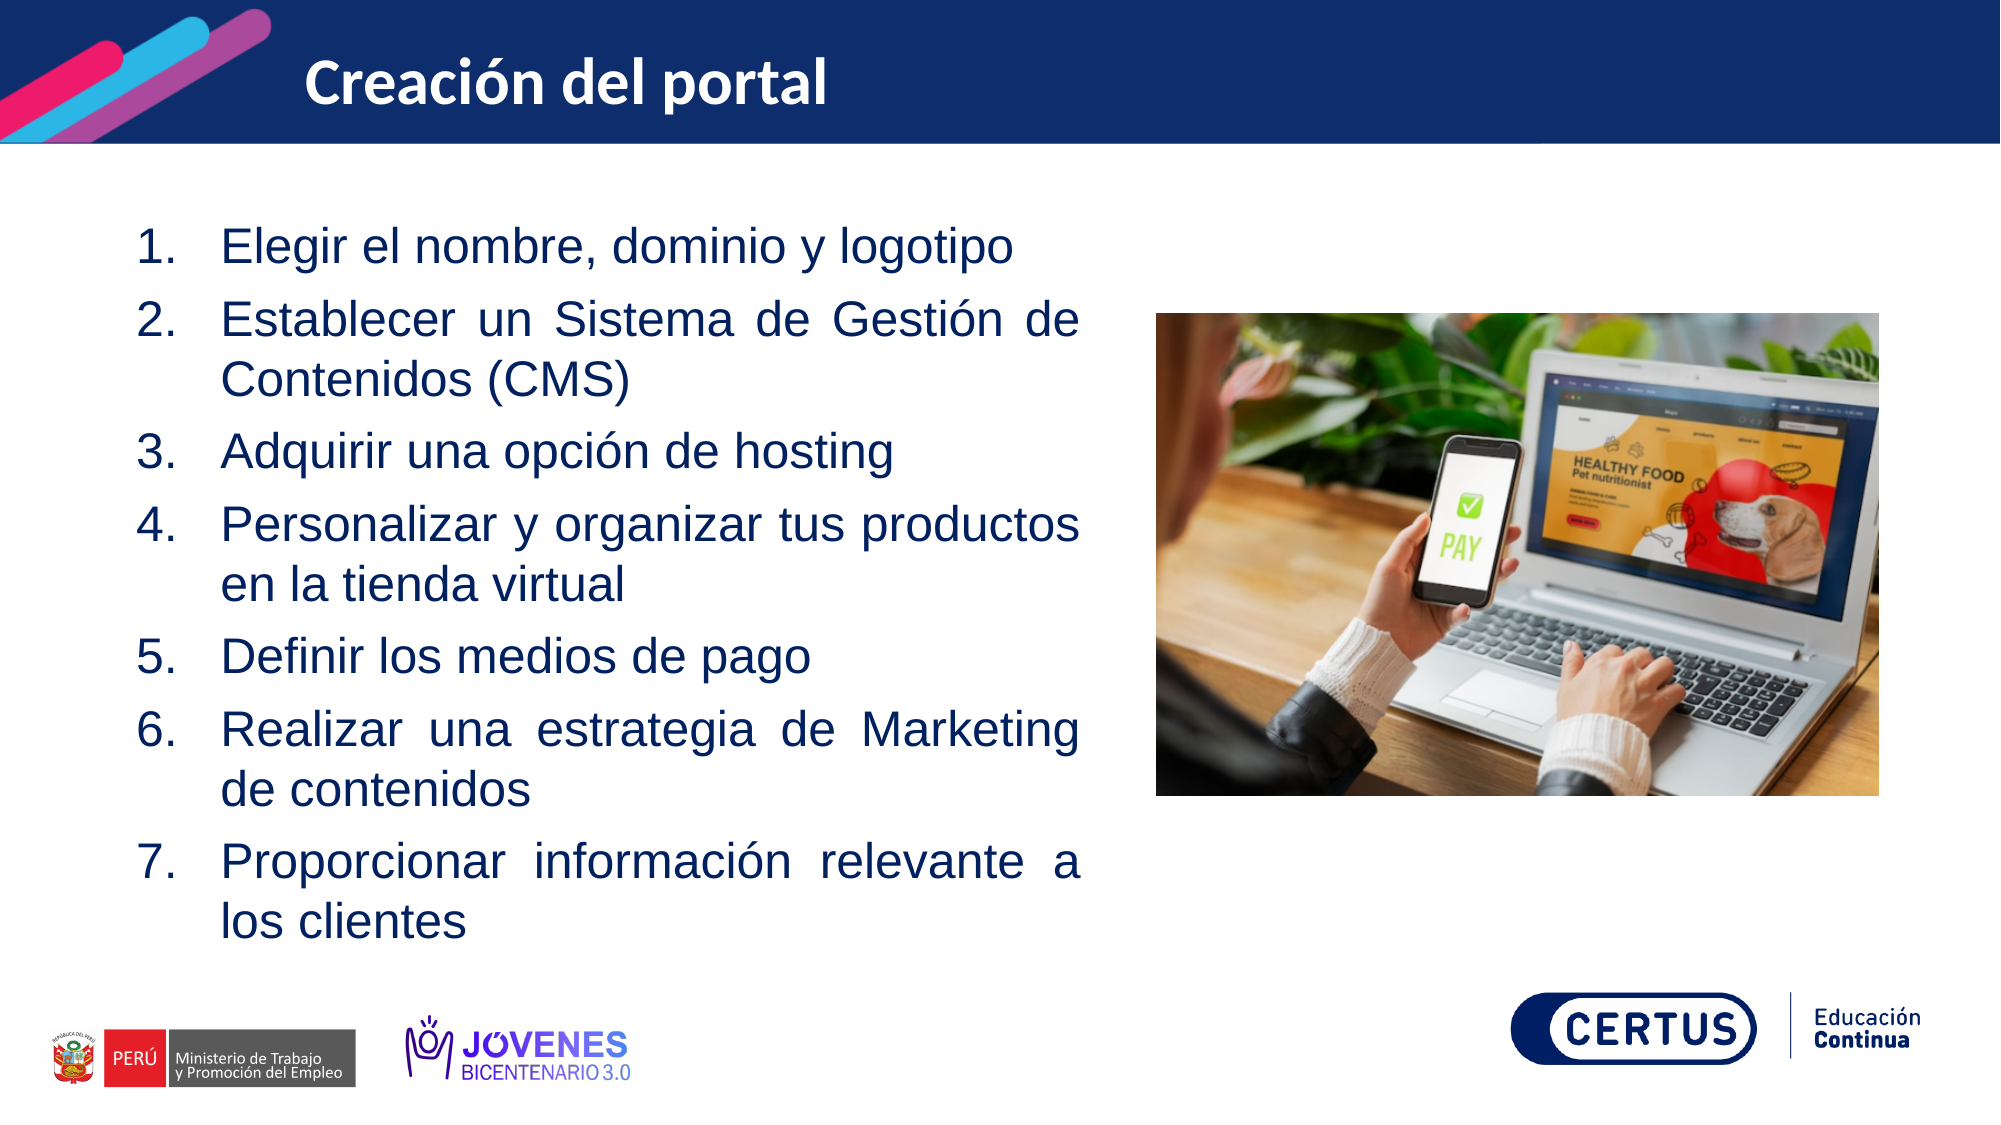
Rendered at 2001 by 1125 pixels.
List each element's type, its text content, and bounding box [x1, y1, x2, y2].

title Creación del portal [290, 22, 1901, 144]
picture [0, 0, 1541, 144]
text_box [41, 986, 632, 1115]
picture [1155, 313, 1879, 796]
picture [1503, 964, 1959, 1103]
text_box Elegir el nombre, dominio y logotipo Establecer un Sistema de Gestión de Contenidos (CMS) Adquirir una opción de hosting Personalizar y organizar tus productos en la tienda virtual Definir los medios de pago Realizar una estrategia de Marketing de contenidos Proporcionar información relevante a los clientes [121, 206, 1096, 999]
